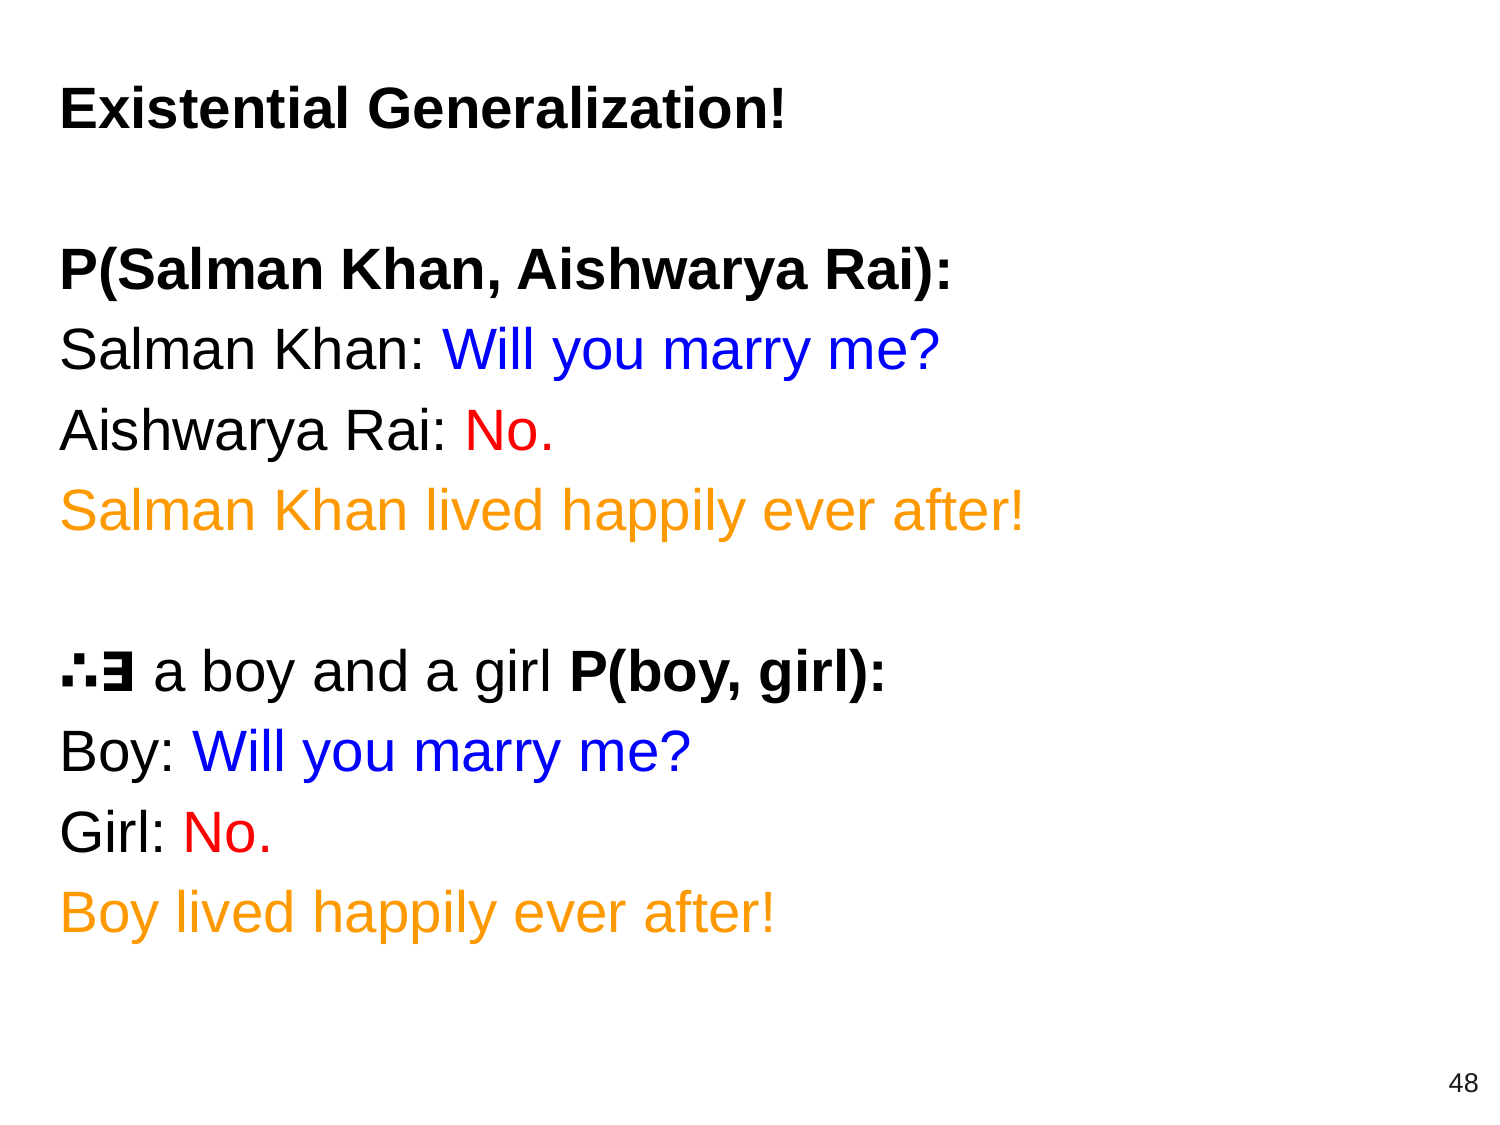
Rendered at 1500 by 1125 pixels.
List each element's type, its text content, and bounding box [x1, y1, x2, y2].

slide_number ‹#› [1403, 1038, 1494, 1125]
text_box Existential Generalization! P(Salman Khan, Aishwarya Rai): Salman Khan: Will you marry me? Aishwarya Rai: No. Salman Khan lived happily ever after! ∴∃ a boy and a girl P(boy, girl): Boy: Will you marry me? Girl: No. Boy lived happily ever after! [44, 44, 1455, 1011]
